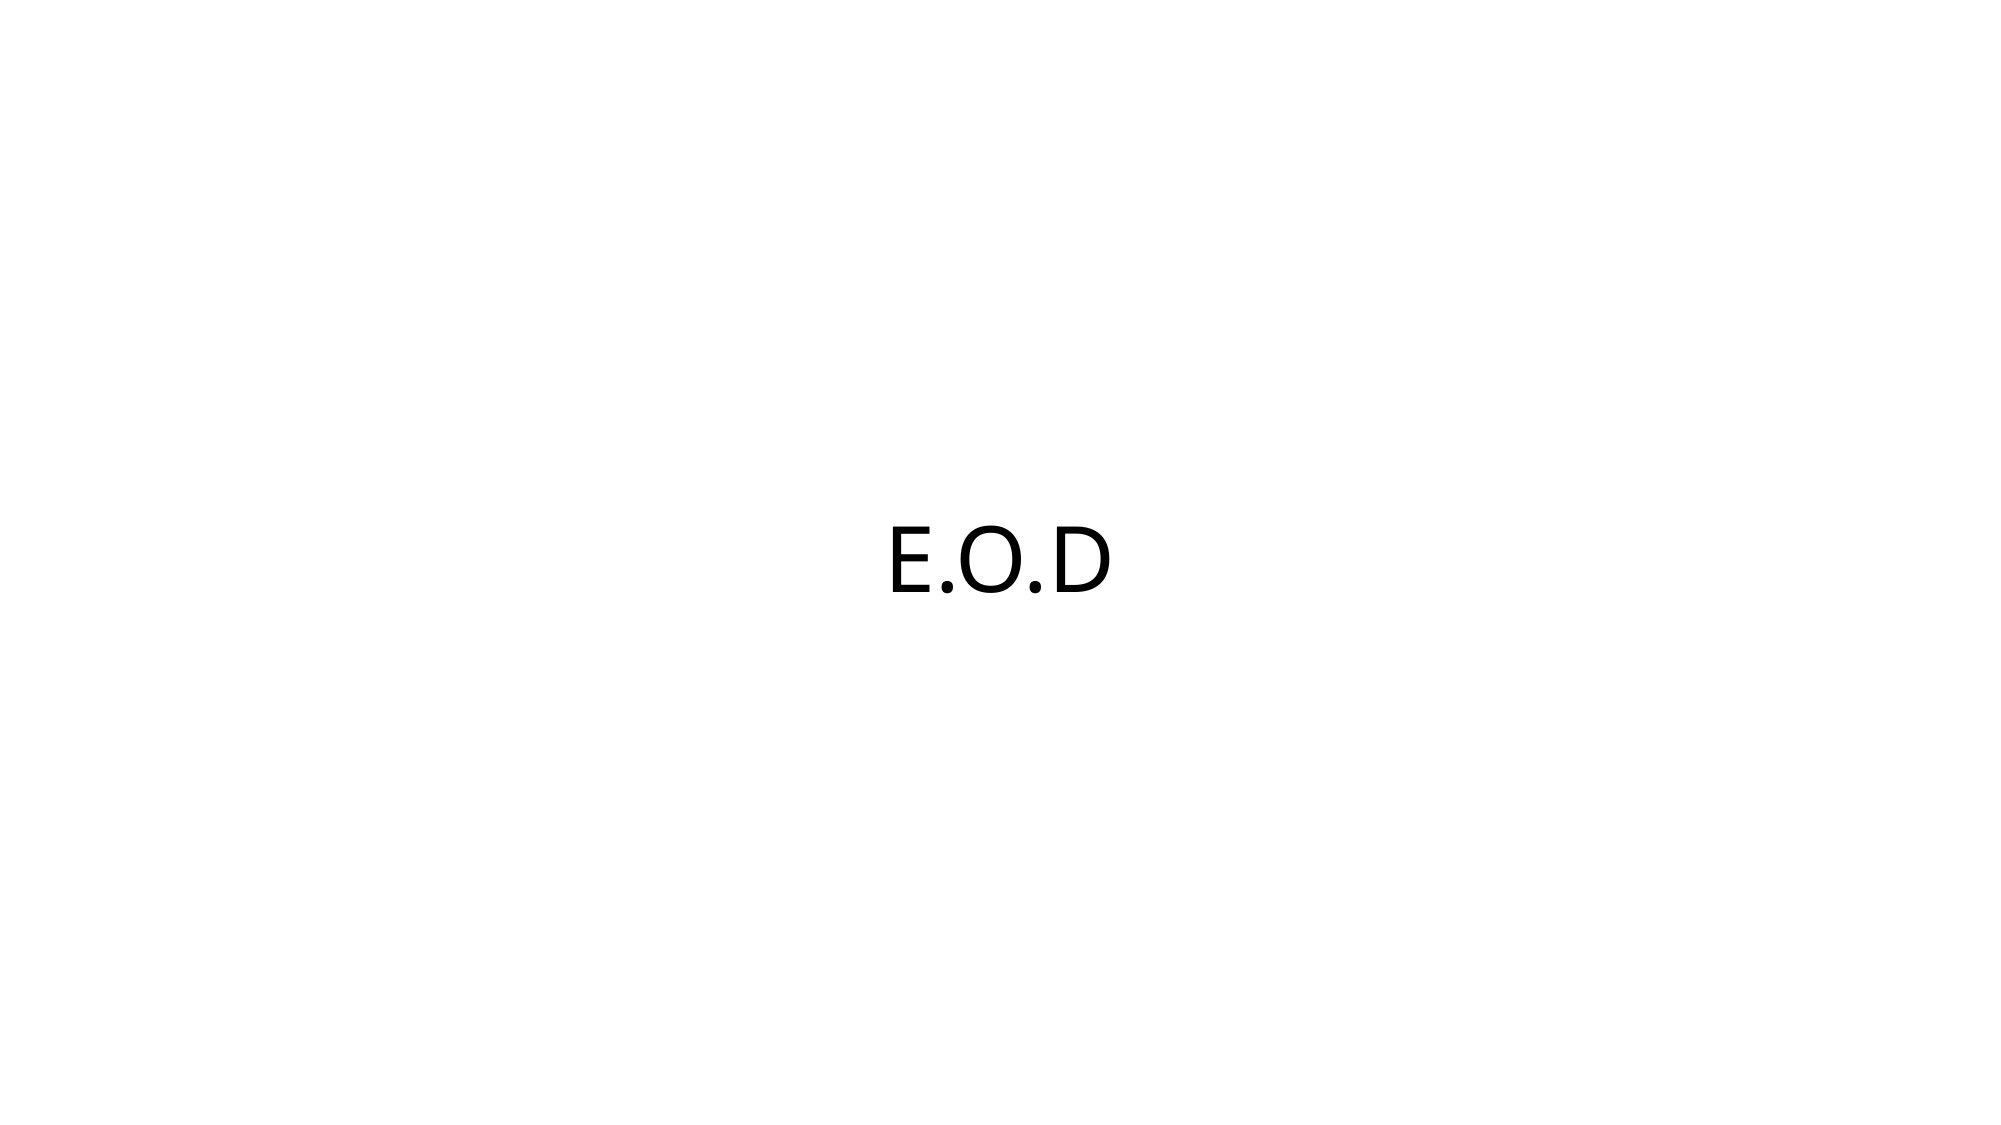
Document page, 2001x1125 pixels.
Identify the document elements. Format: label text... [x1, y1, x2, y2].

title E.O.D [137, 453, 1863, 672]
